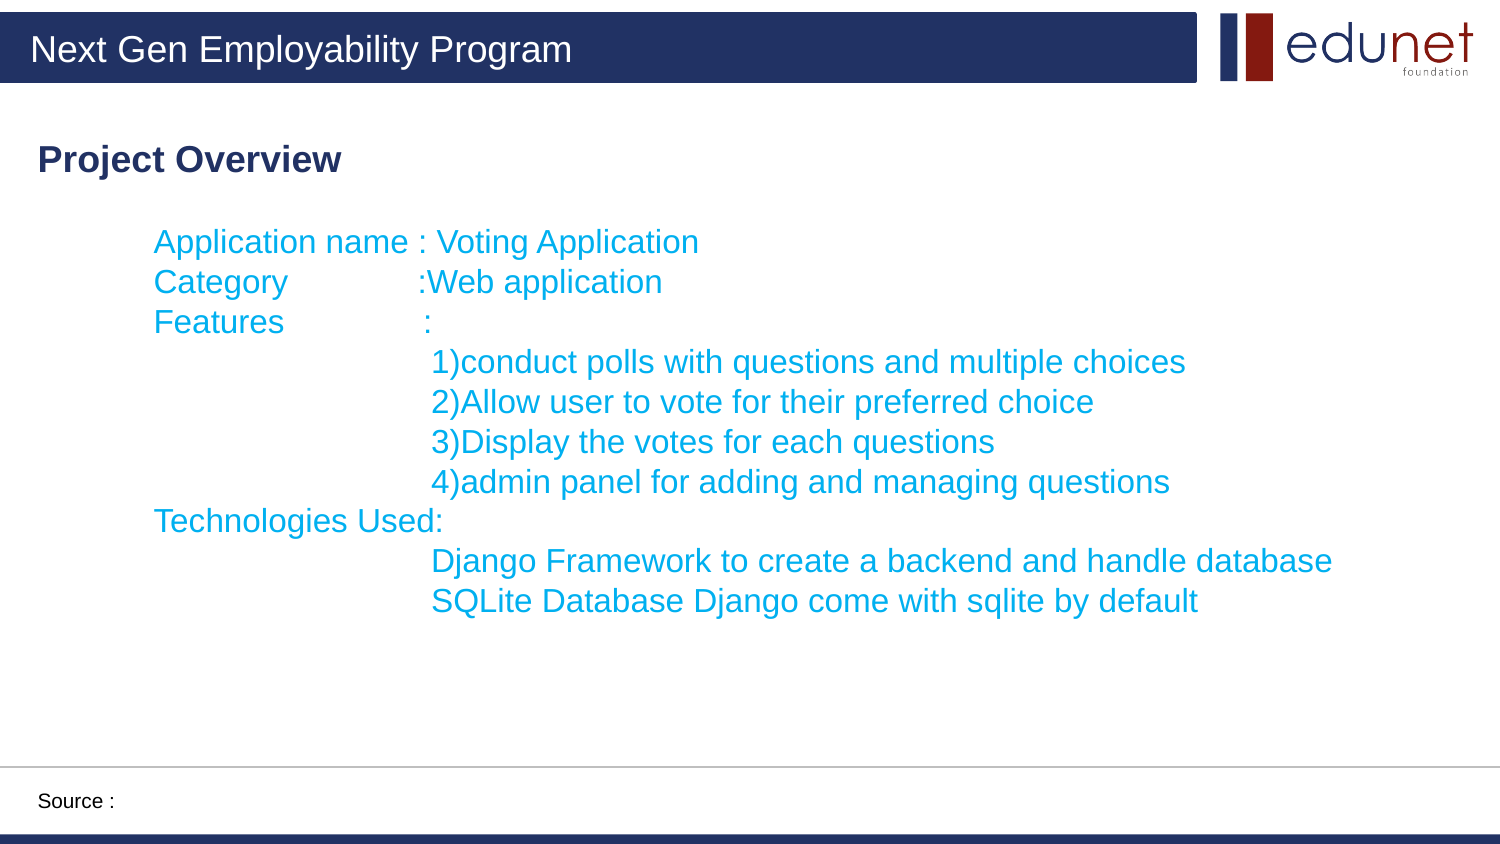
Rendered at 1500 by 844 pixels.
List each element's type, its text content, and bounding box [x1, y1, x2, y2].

text_box Application name : Voting Application Category :Web application Features : 1)conduct polls with questions and multiple choices 2)Allow user to vote for their preferred choice 3)Display the votes for each questions 4)admin panel for adding and managing questions Technologies Used: Django Framework to create a backend and handle database SQLite Database Django come with sqlite by default [138, 212, 1406, 667]
title Project Overview [22, 120, 505, 174]
picture [1279, 14, 1482, 83]
text_box Source : [22, 776, 139, 826]
